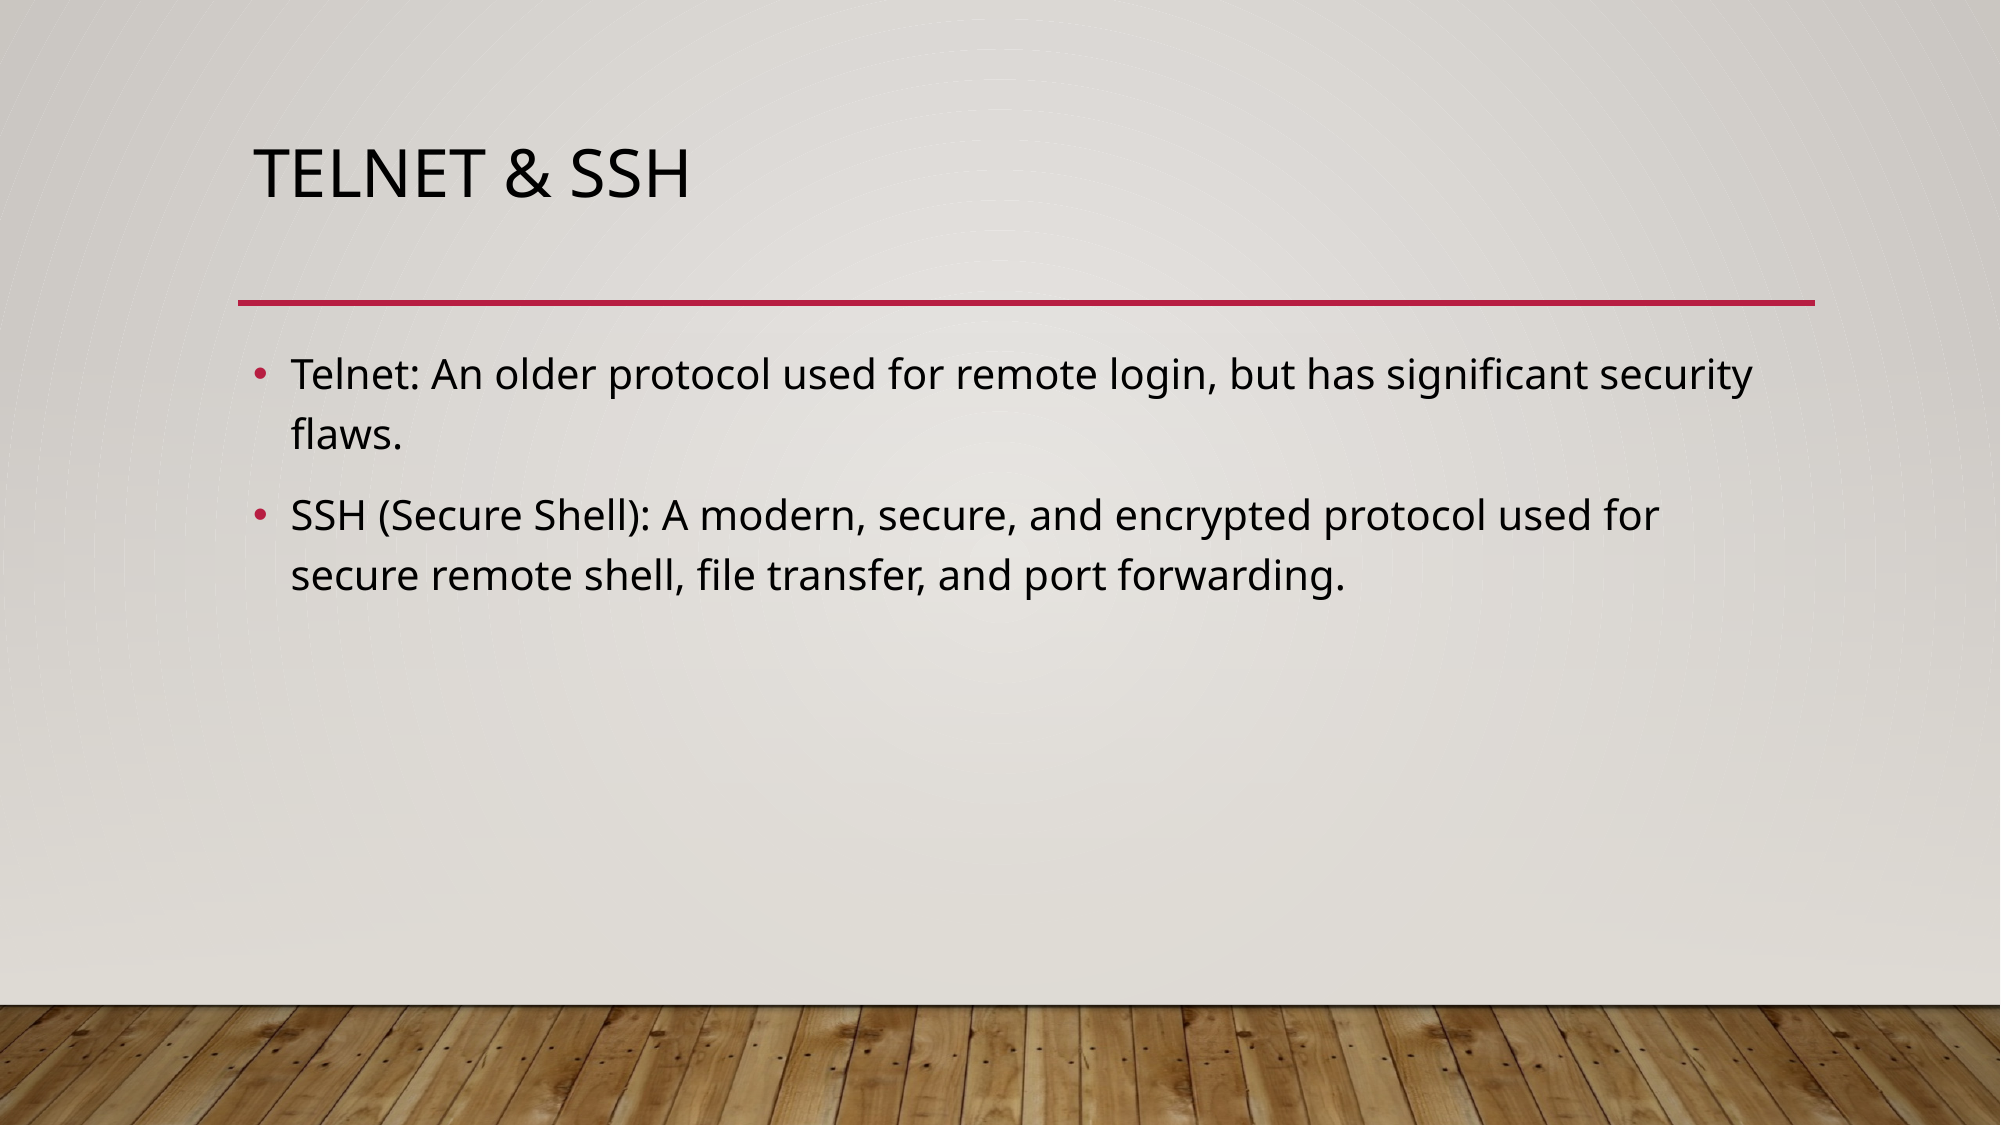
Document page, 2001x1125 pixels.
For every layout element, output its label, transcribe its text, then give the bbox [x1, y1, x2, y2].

picture [0, 1005, 2000, 1125]
title telnet & ssh [238, 131, 1814, 305]
list Telnet: An older protocol used for remote login, but has significant security flaws. SSH (Secure Shell): A modern, secure, and encrypted protocol used for secure remote shell, file transfer, and port forwarding. [238, 330, 1814, 897]
